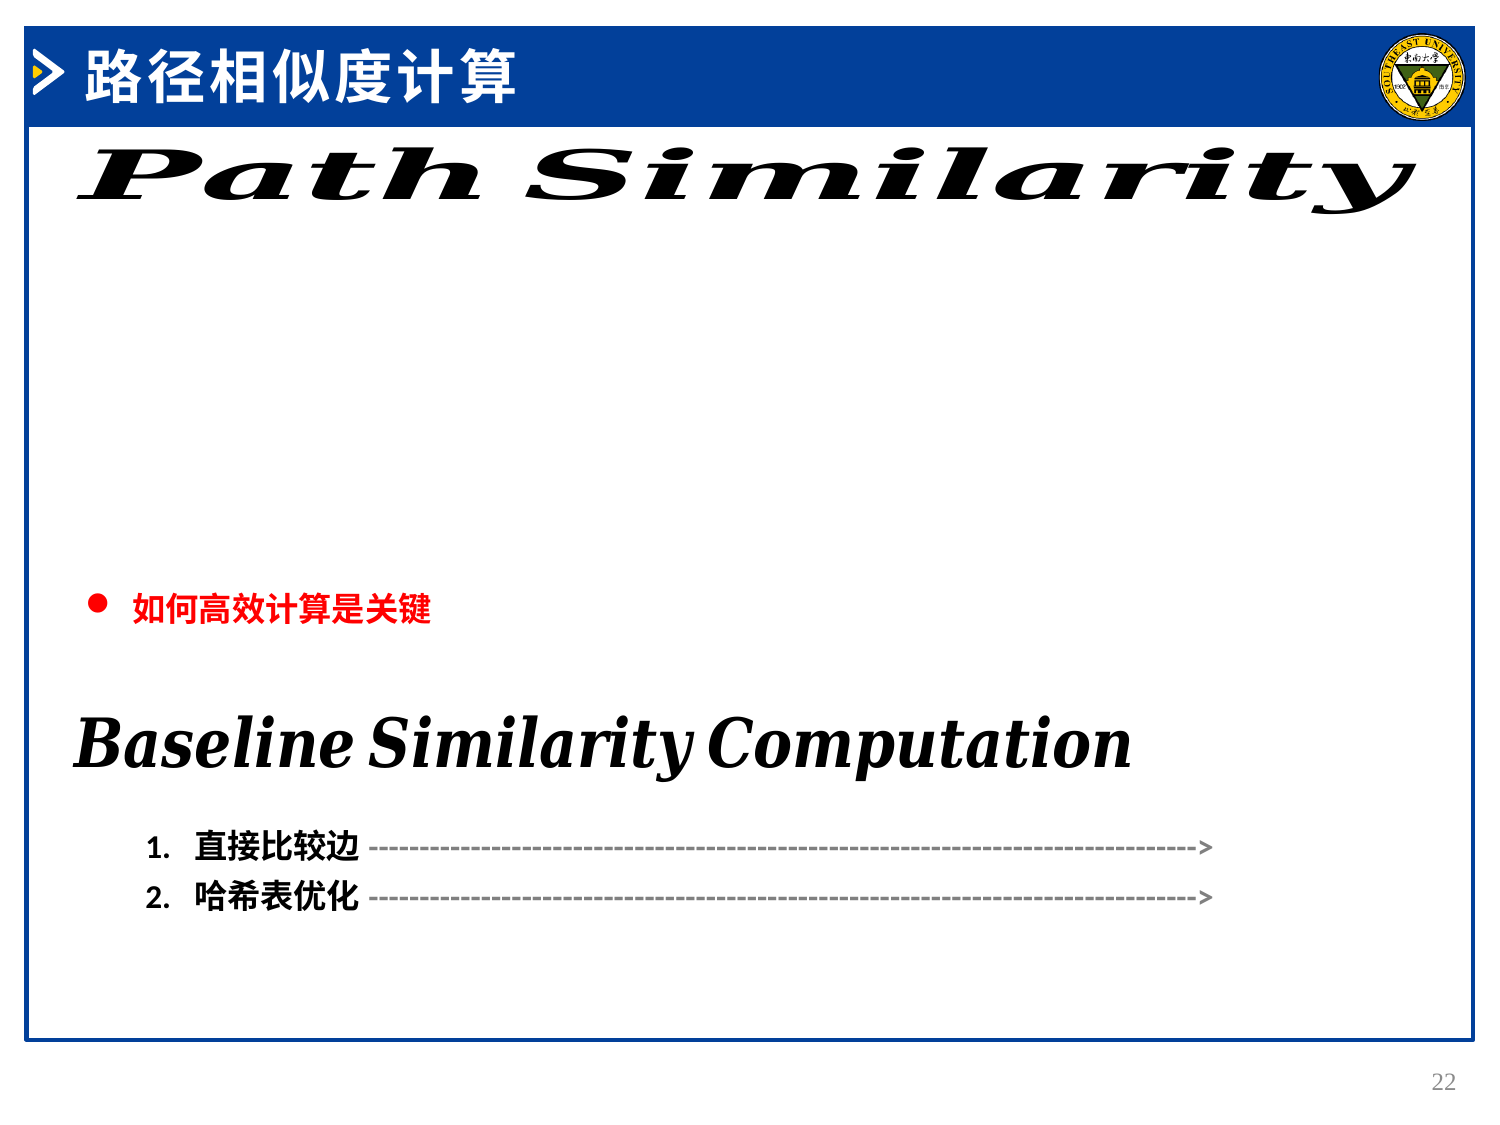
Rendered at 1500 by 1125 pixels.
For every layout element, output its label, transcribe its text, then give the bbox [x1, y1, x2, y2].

text_box 路径相似度计算 [70, 32, 605, 118]
slide_number 22 [1382, 1051, 1472, 1111]
picture [1378, 33, 1467, 121]
